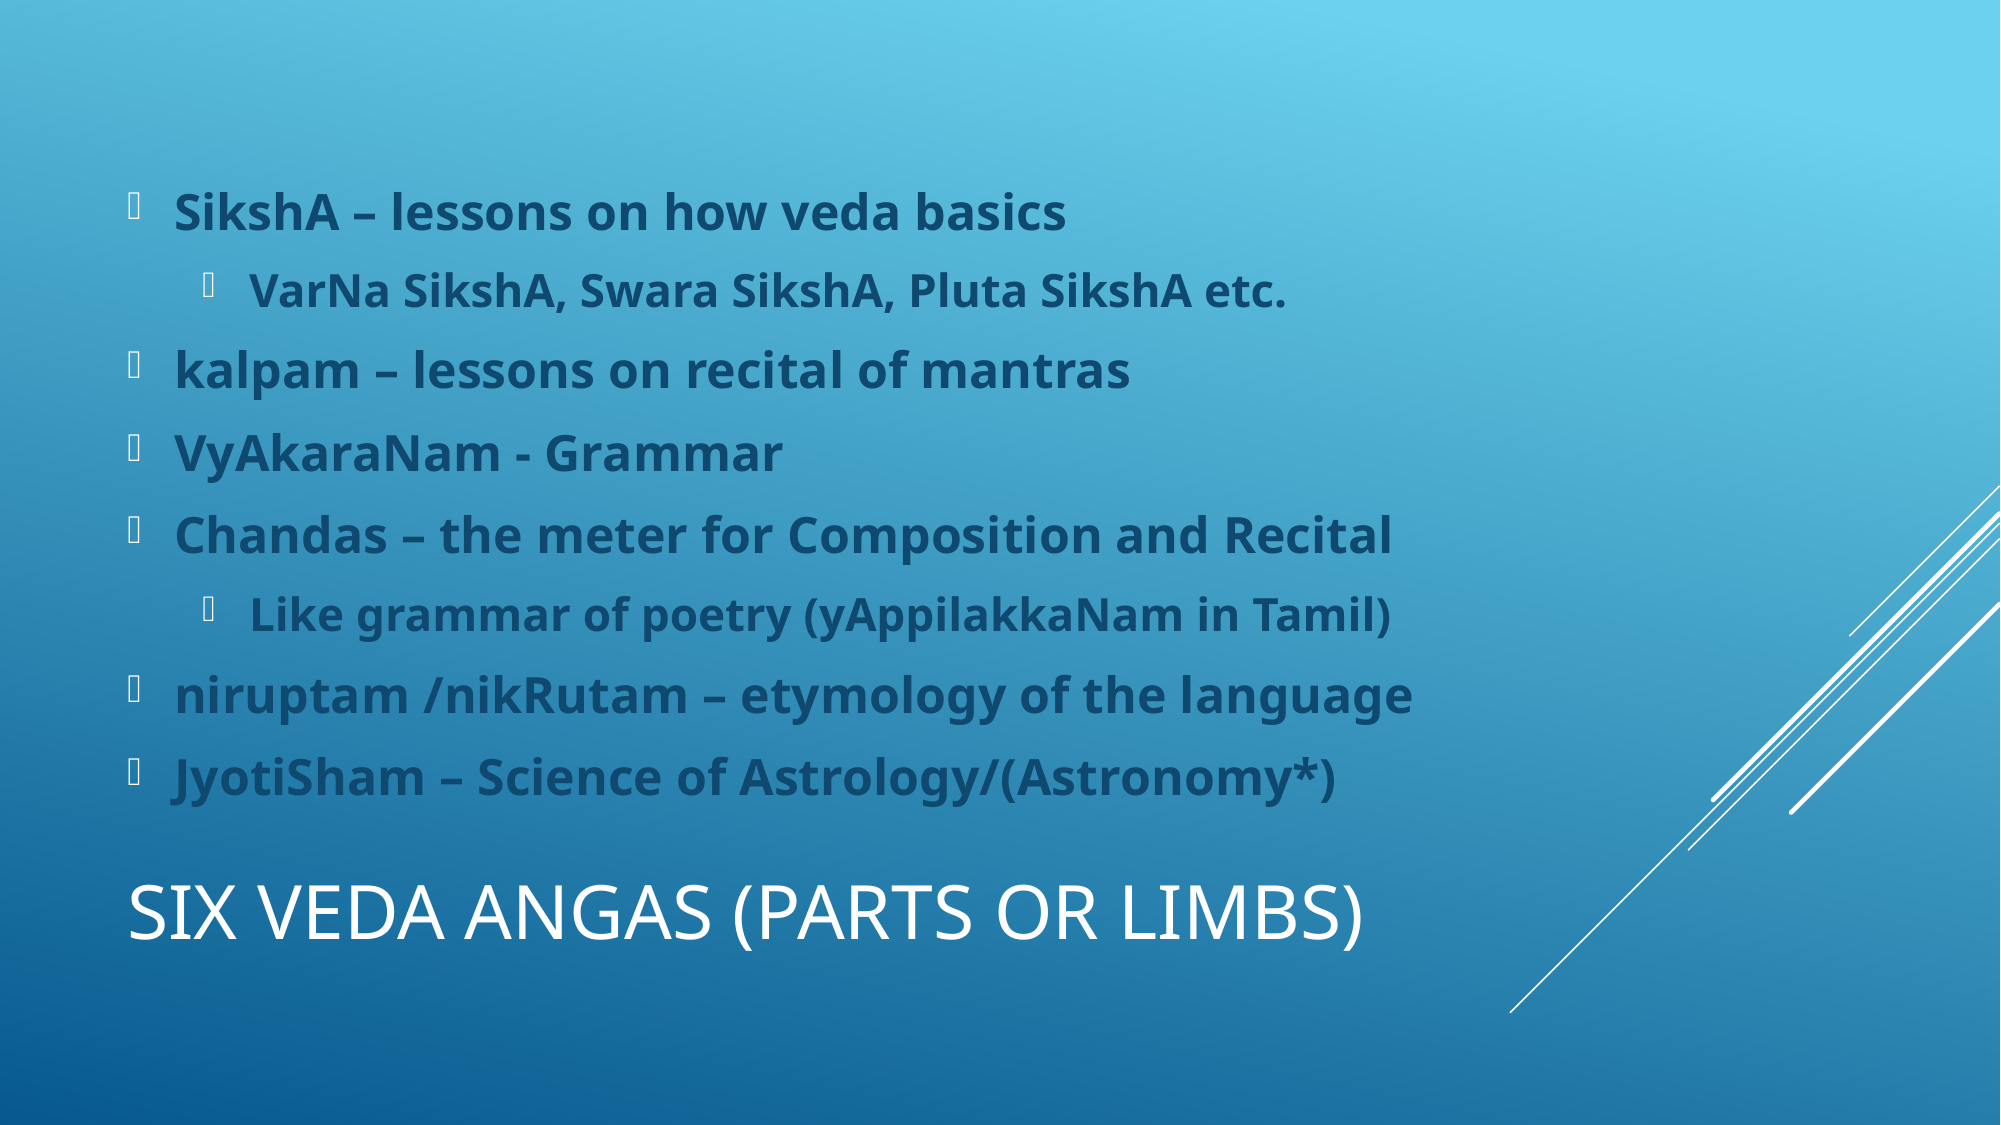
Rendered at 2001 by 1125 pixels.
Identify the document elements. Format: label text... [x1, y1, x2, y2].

list SikshA – lessons on how veda basics VarNa SikshA, Swara SikshA, Pluta SikshA etc. kalpam – lessons on recital of mantras VyAkaraNam - Grammar Chandas – the meter for Composition and Recital Like grammar of poetry (yAppilakkaNam in Tamil) niruptam /nikRutam – etymology of the language JyotiSham – Science of Astrology/(Astronomy*) [112, 112, 1545, 874]
title Six Veda Angas (Parts or Limbs) [112, 874, 1465, 984]
